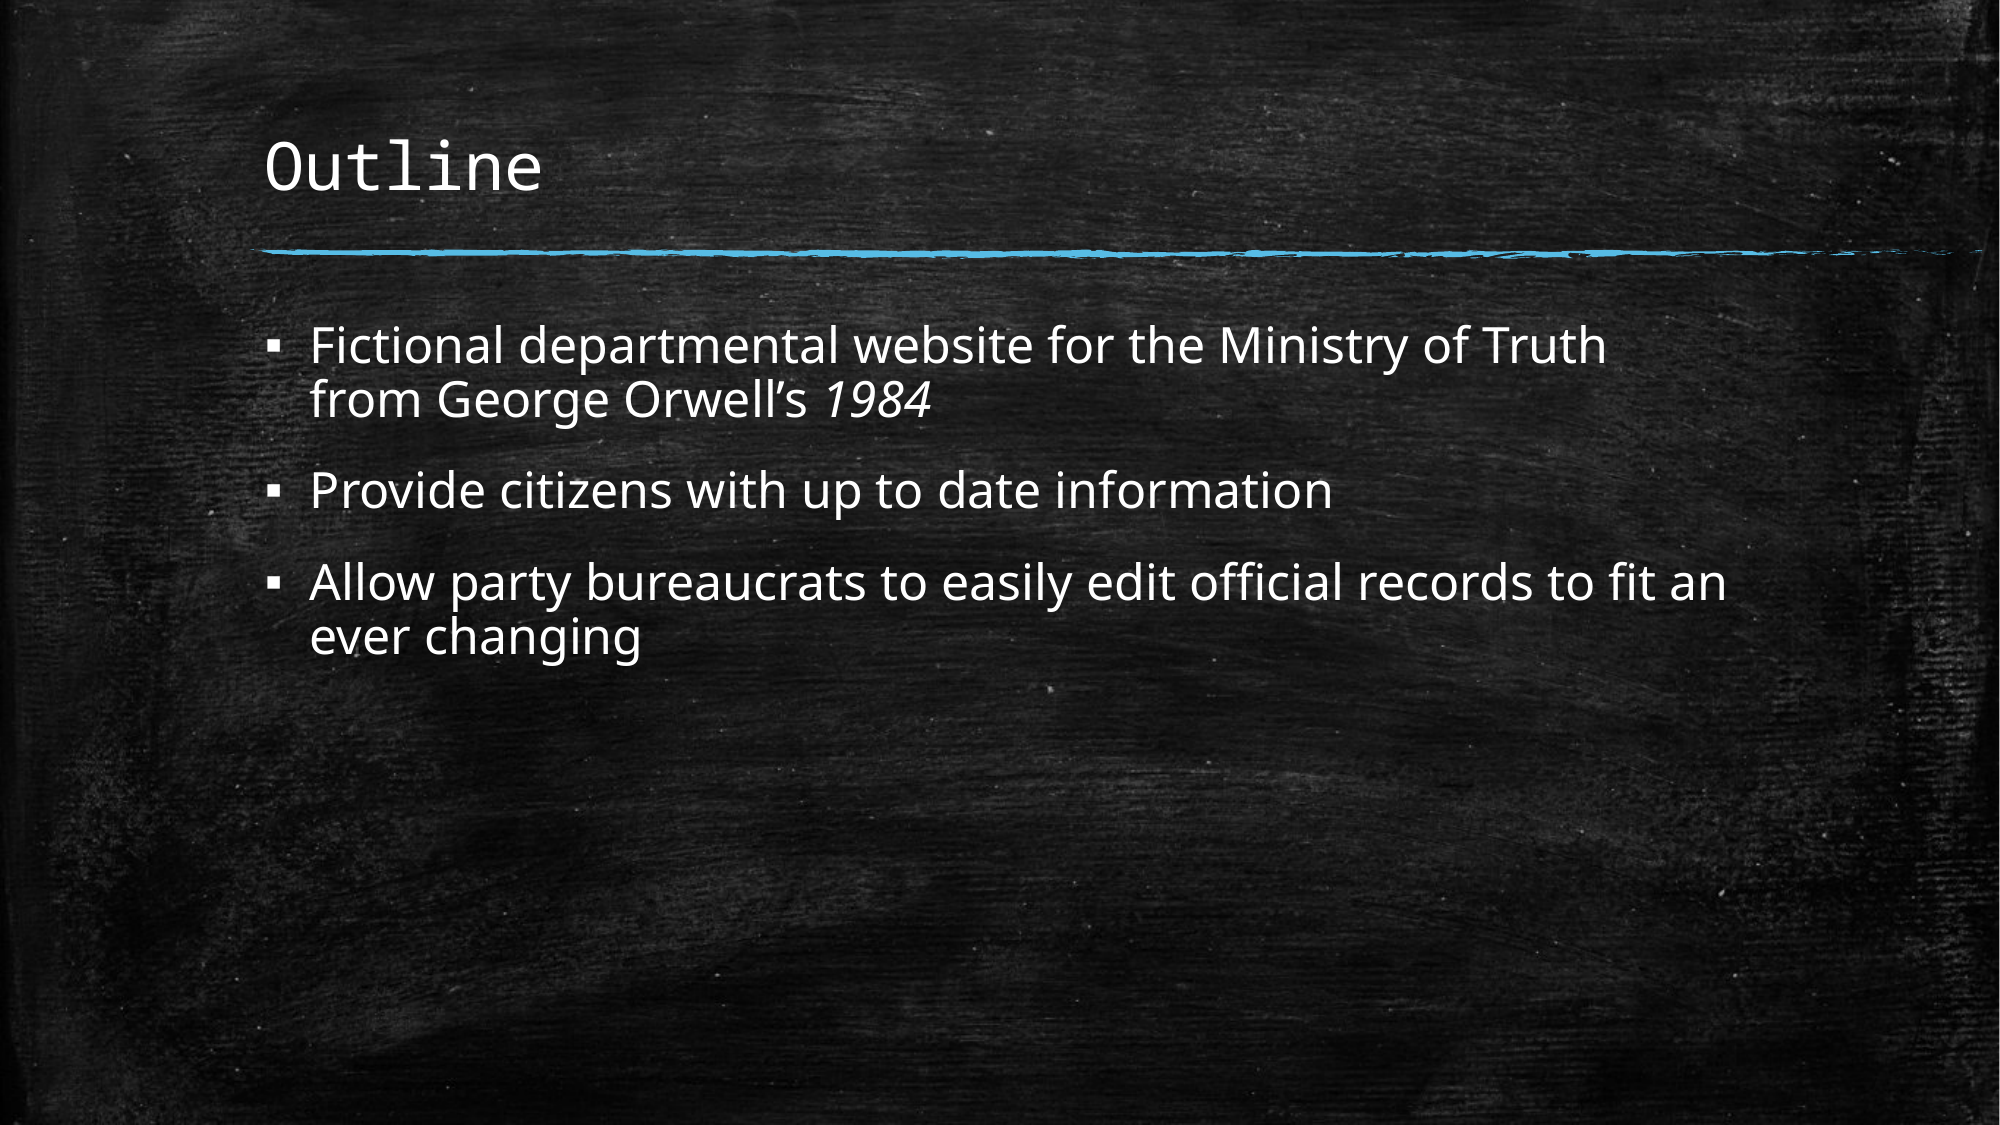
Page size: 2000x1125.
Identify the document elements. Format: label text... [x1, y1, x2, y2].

title Outline [249, 45, 1750, 213]
list Fictional departmental website for the Ministry of Truth from George Orwell’s 1984 Provide citizens with up to date information Allow party bureaucrats to easily edit official records to fit an ever changing [249, 312, 1750, 1013]
